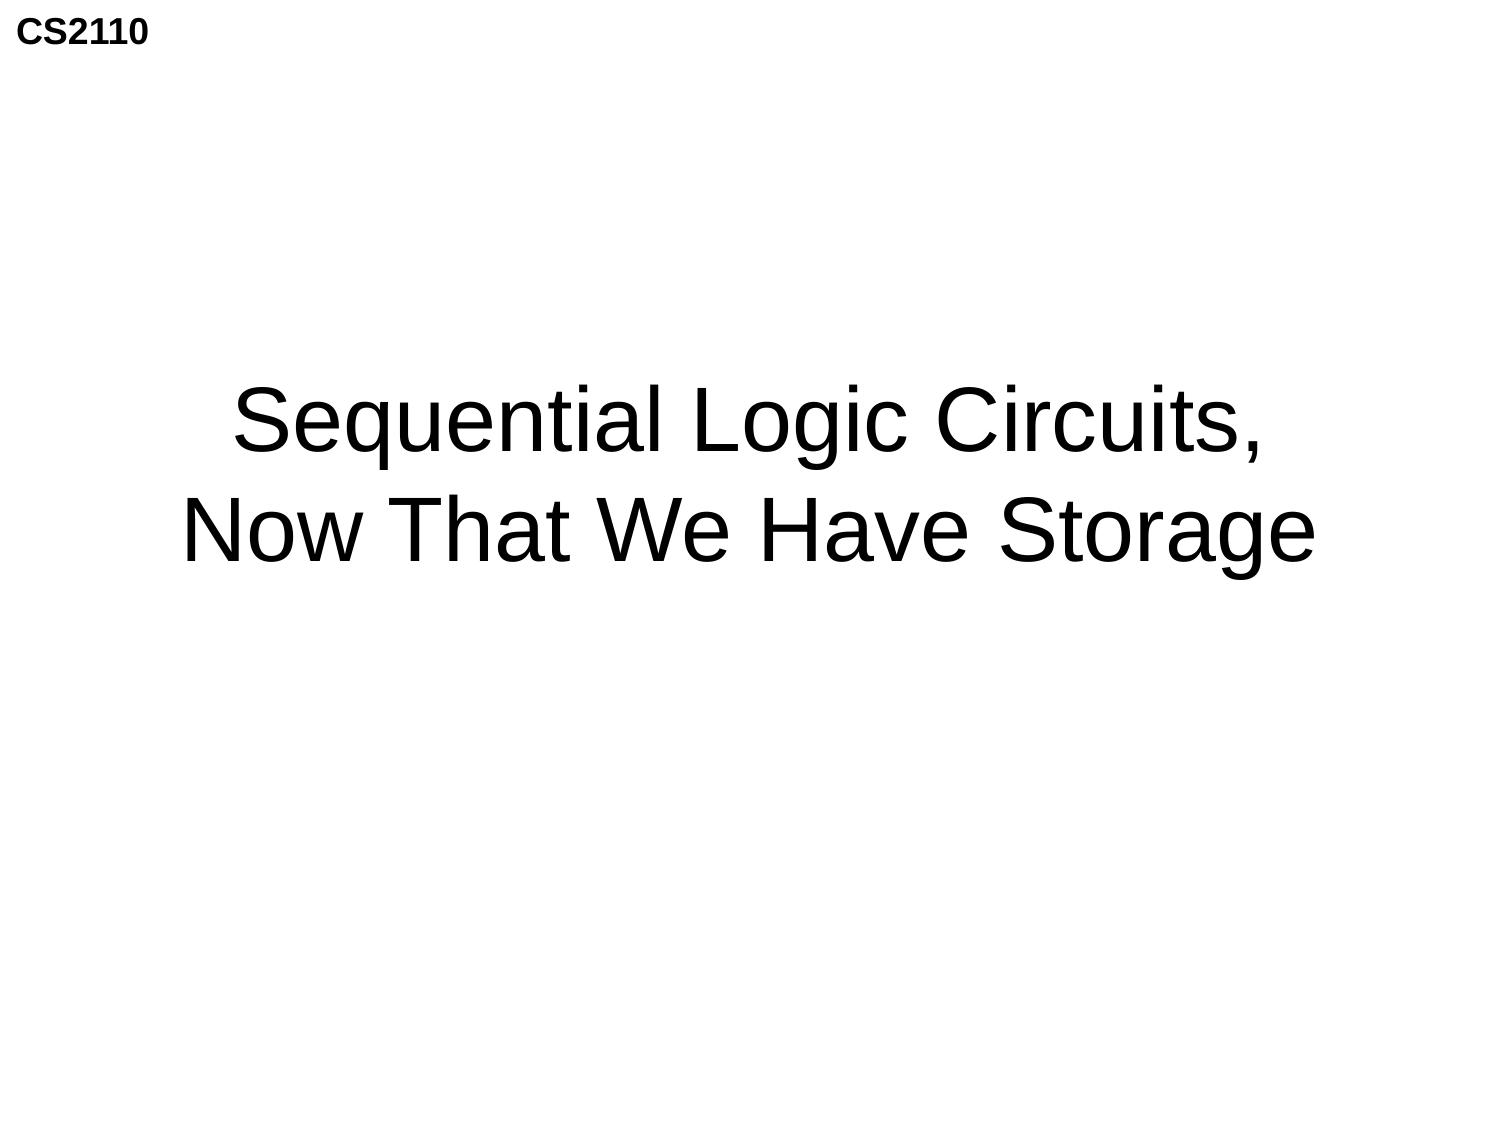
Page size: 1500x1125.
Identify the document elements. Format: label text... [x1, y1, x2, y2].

title Sequential Logic Circuits, Now That We Have Storage [112, 349, 1388, 591]
